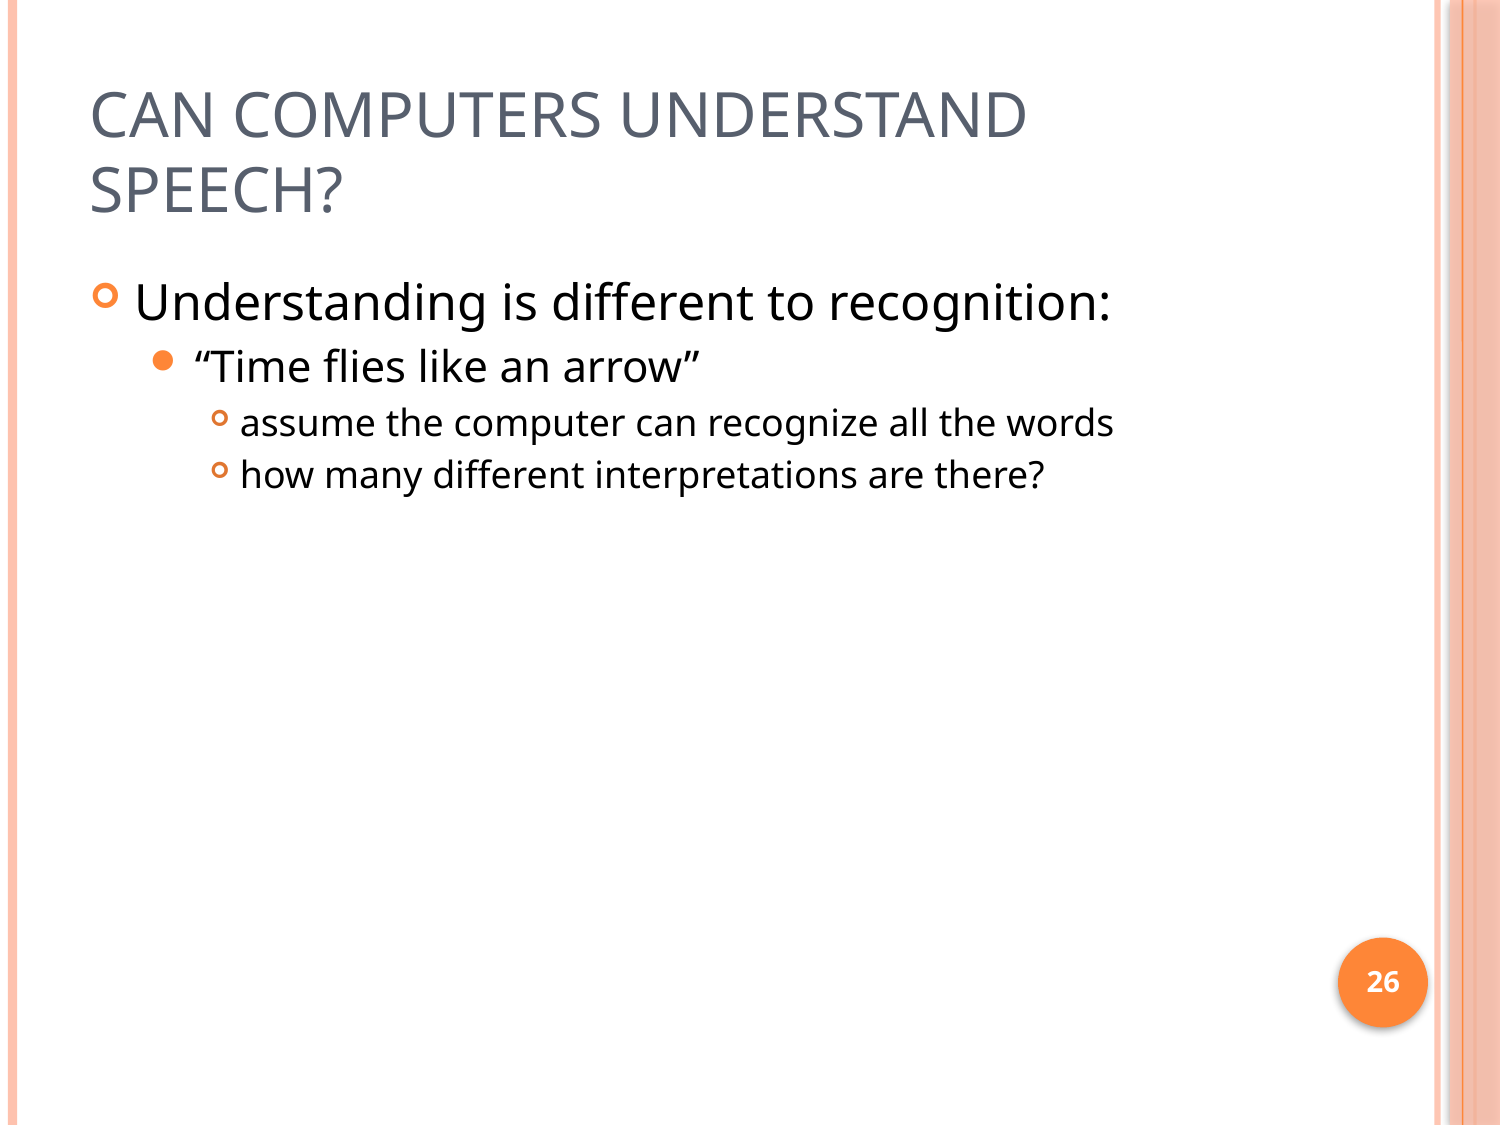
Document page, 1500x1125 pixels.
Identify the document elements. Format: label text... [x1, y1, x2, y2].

text_box <number> [1333, 940, 1434, 1027]
text_box Can Computers Understand speech? [74, 45, 1300, 233]
text_box Understanding is different to recognition: “Time flies like an arrow” assume the computer can recognize all the words how many different interpretations are there? [74, 262, 1300, 1062]
